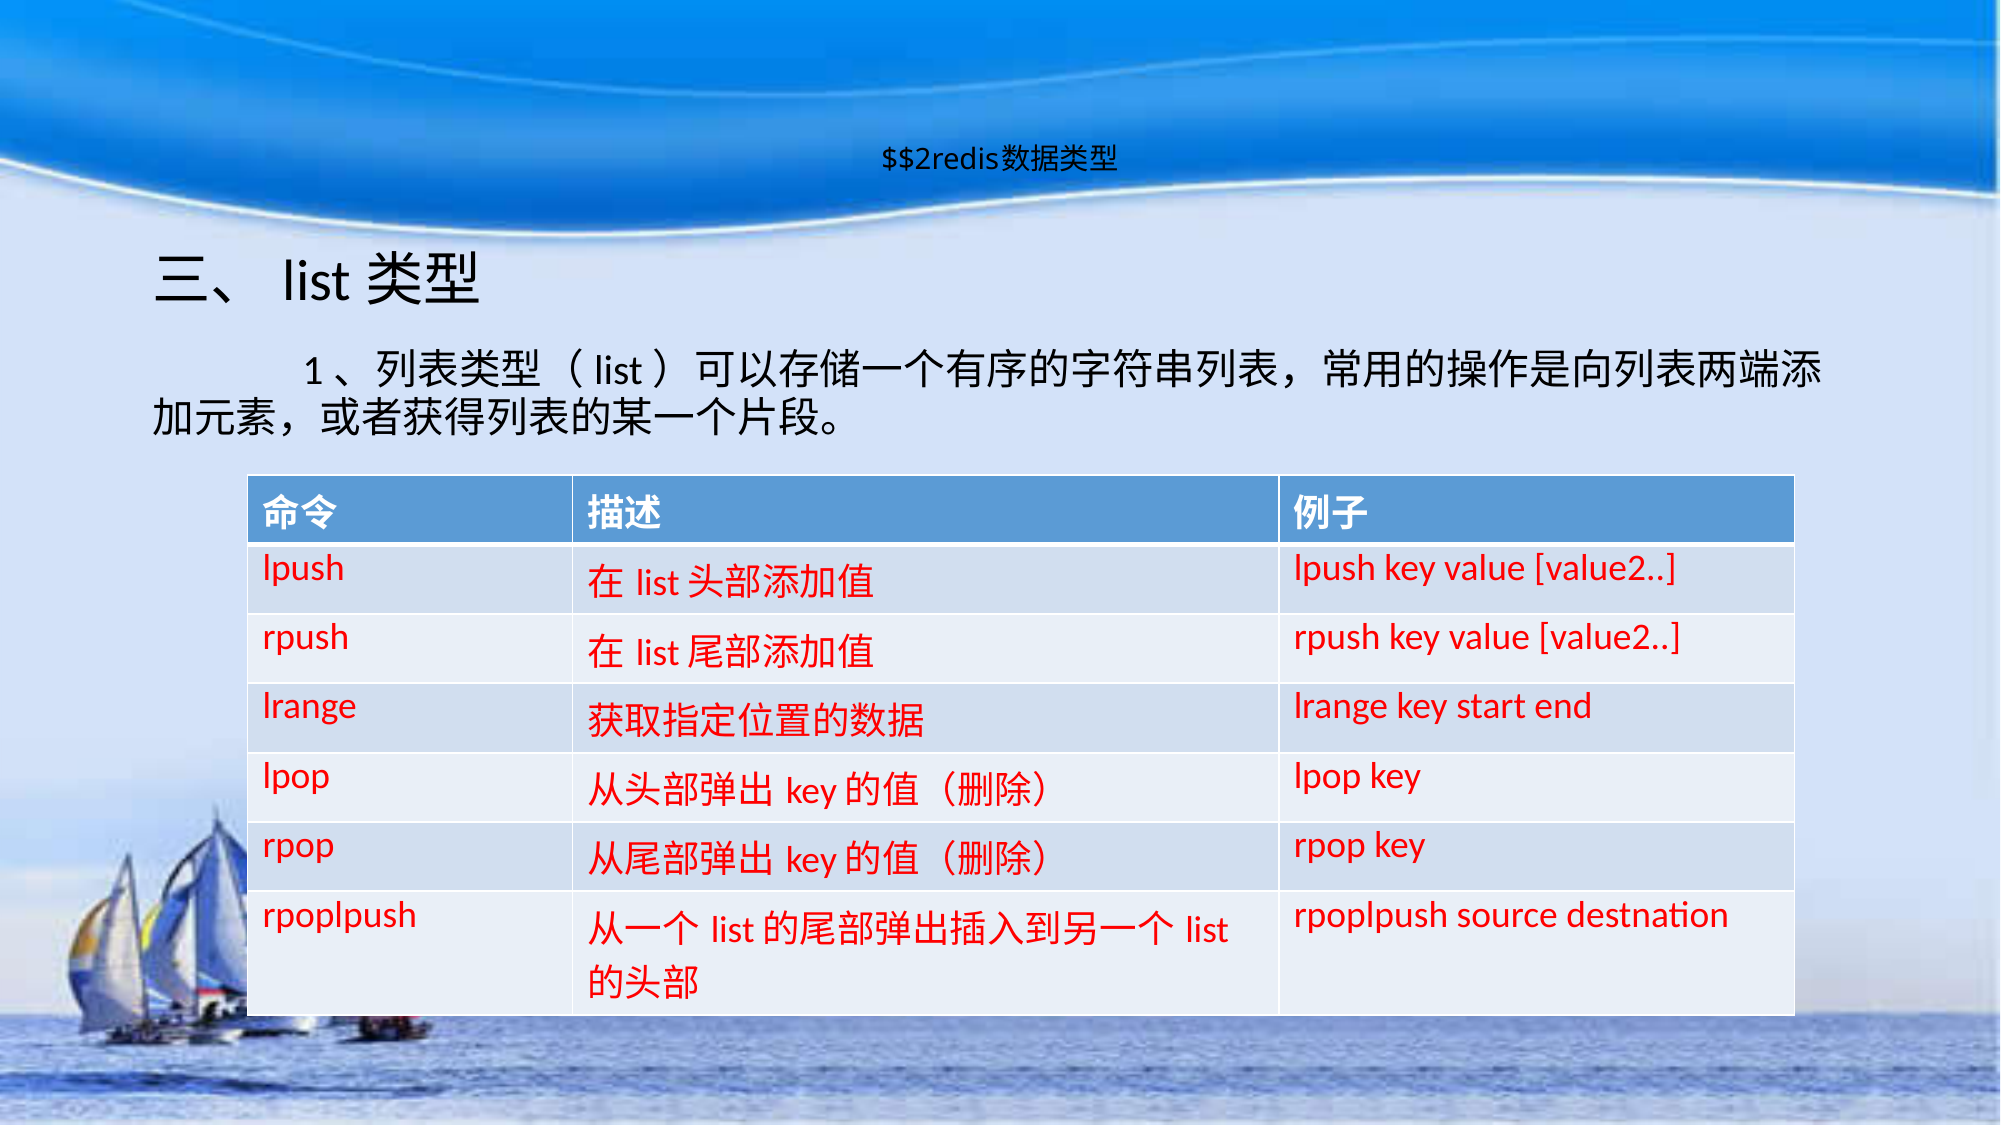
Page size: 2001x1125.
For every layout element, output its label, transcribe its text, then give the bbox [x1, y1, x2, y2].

table_cell rpoplpush source destnation [1280, 892, 1794, 1014]
table_cell 获取指定位置的数据 [573, 684, 1278, 752]
table_cell lpush key value [value2..] [1280, 547, 1794, 613]
table_cell rpush [248, 615, 572, 682]
table_cell 在list头部添加值 [573, 547, 1278, 613]
list 三、list类型 1、列表类型（list）可以存储一个有序的字符串列表，常用的操作是向列表两端添加元素，或者获得列表的某一个片段。 [137, 242, 1863, 1014]
table_cell rpoplpush [248, 892, 572, 1014]
table_cell 从尾部弹出key的值（删除） [573, 823, 1278, 890]
table_header 例子 [1280, 476, 1794, 542]
table_cell rpush key value [value2..] [1280, 615, 1794, 682]
table_header 描述 [573, 476, 1278, 542]
table_header 命令 [248, 476, 572, 542]
table_cell 从头部弹出key的值（删除） [573, 754, 1278, 821]
table_cell lpop key [1280, 754, 1794, 821]
table_cell lpush [248, 547, 572, 613]
picture [0, 0, 2001, 1125]
table_cell lrange key start end [1280, 684, 1794, 752]
table_cell rpop [248, 823, 572, 890]
title $$2redis数据类型 [137, 41, 1863, 188]
table_cell lpop [248, 754, 572, 821]
table_cell rpop key [1280, 823, 1794, 890]
table_cell 在list尾部添加值 [573, 615, 1278, 682]
table_cell lrange [248, 684, 572, 752]
table_cell 从一个list的尾部弹出插入到另一个list的头部 [573, 892, 1278, 1014]
